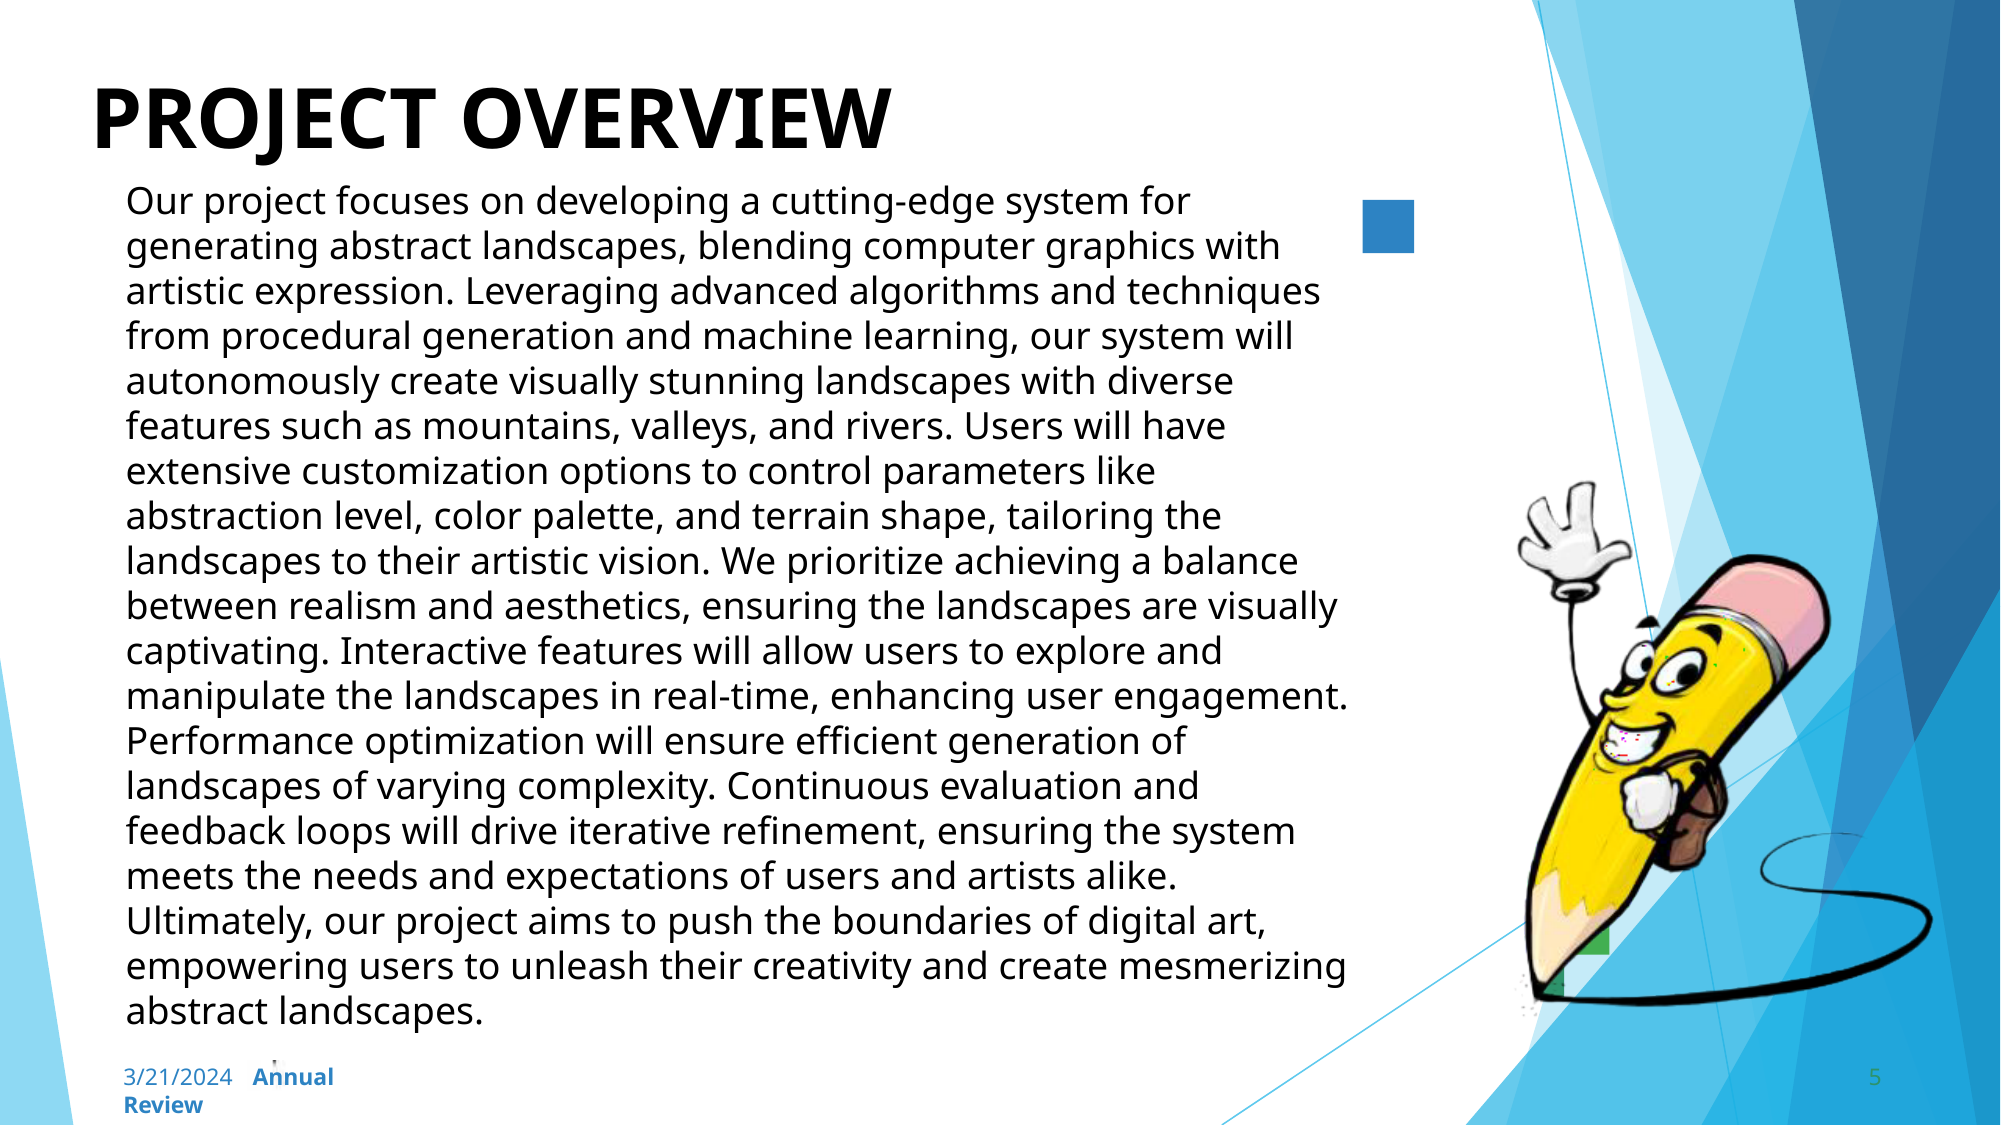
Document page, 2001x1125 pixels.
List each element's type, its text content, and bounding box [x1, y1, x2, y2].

picture [110, 1060, 463, 1094]
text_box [1420, 434, 2000, 1060]
text_box Our project focuses on developing a cutting-edge system for generating abstract landscapes, blending computer graphics with artistic expression. Leveraging advanced algorithms and techniques from procedural generation and machine learning, our system will autonomously create visually stunning landscapes with diverse features such as mountains, valleys, and rivers. Users will have extensive customization options to control parameters like abstraction level, color palette, and terrain shape, tailoring the landscapes to their artistic vision. We prioritize achieving a balance between realism and aesthetics, ensuring the landscapes are visually captivating. Interactive features will allow users to explore and manipulate the landscapes in real-time, enhancing user engagement. Performance optimization will ensure efficient generation of landscapes of varying complexity. Continuous evaluation and feedback loops will drive iterative refinement, ensuring the system meets the needs and expectations of users and artists alike. Ultimately, our project aims to push the boundaries of digital art, empowering users to unleash their creativity and create mesmerizing abstract landscapes. [110, 169, 1368, 1085]
text_box [1368, 199, 1415, 254]
title PROJECT OVERVIEW [88, 62, 952, 254]
text_box 3/21/2024 Annual Review [121, 1103, 417, 1118]
slide_number 5 [1849, 1068, 1890, 1125]
